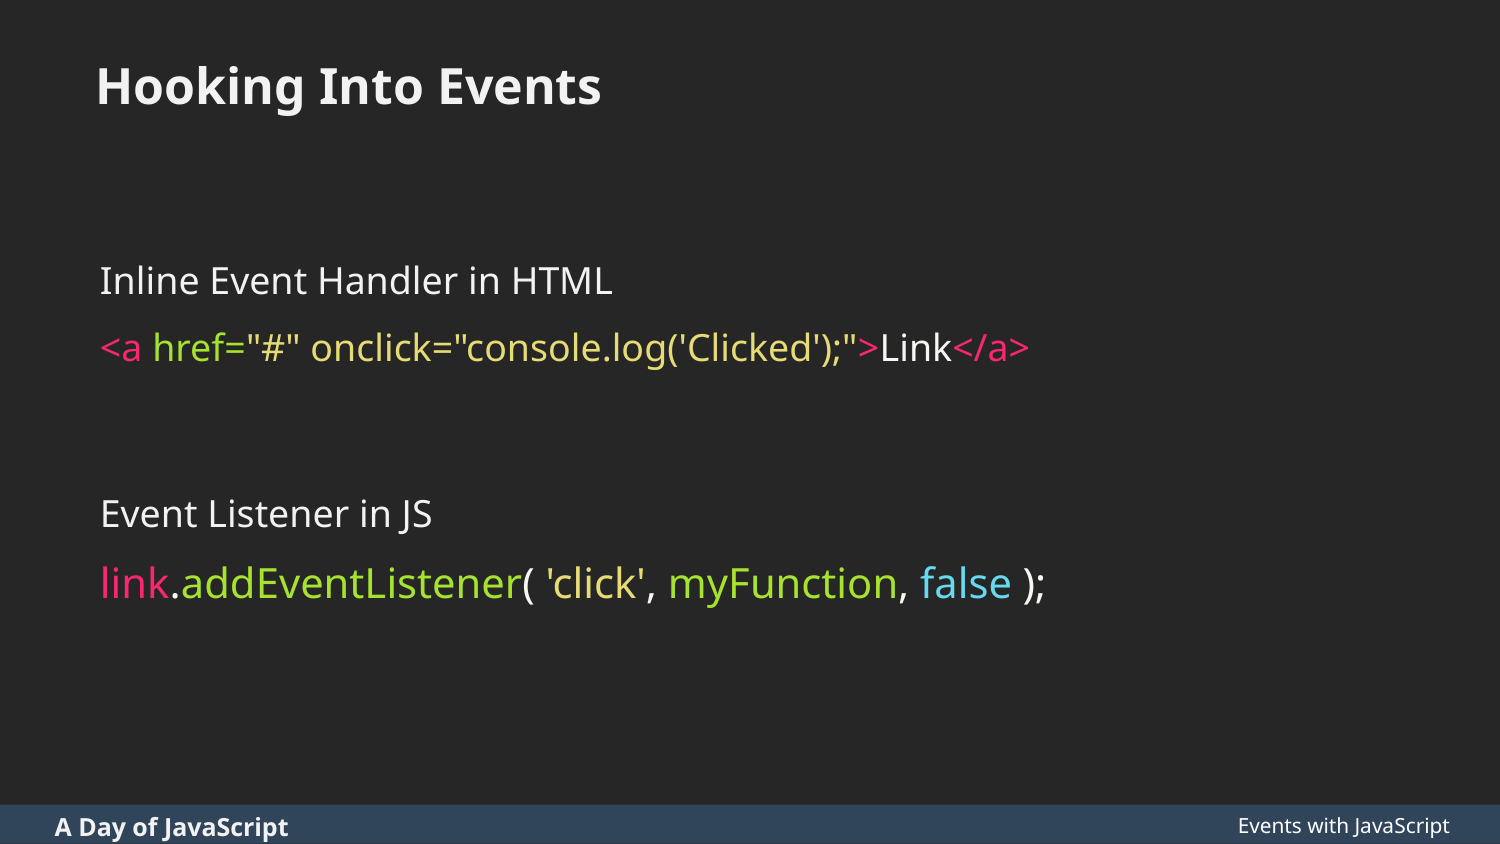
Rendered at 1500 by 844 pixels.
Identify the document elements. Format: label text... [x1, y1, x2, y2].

text_box Hooking Into Events [80, 47, 1450, 123]
list Events with JavaScript [750, 804, 1450, 844]
list Inline Event Handler in HTML <a href="#" onclick="console.log('Clicked');">Link</a> Event Listener in JS link.addEventListener( 'click', myFunction, false ); [99, 192, 1450, 768]
